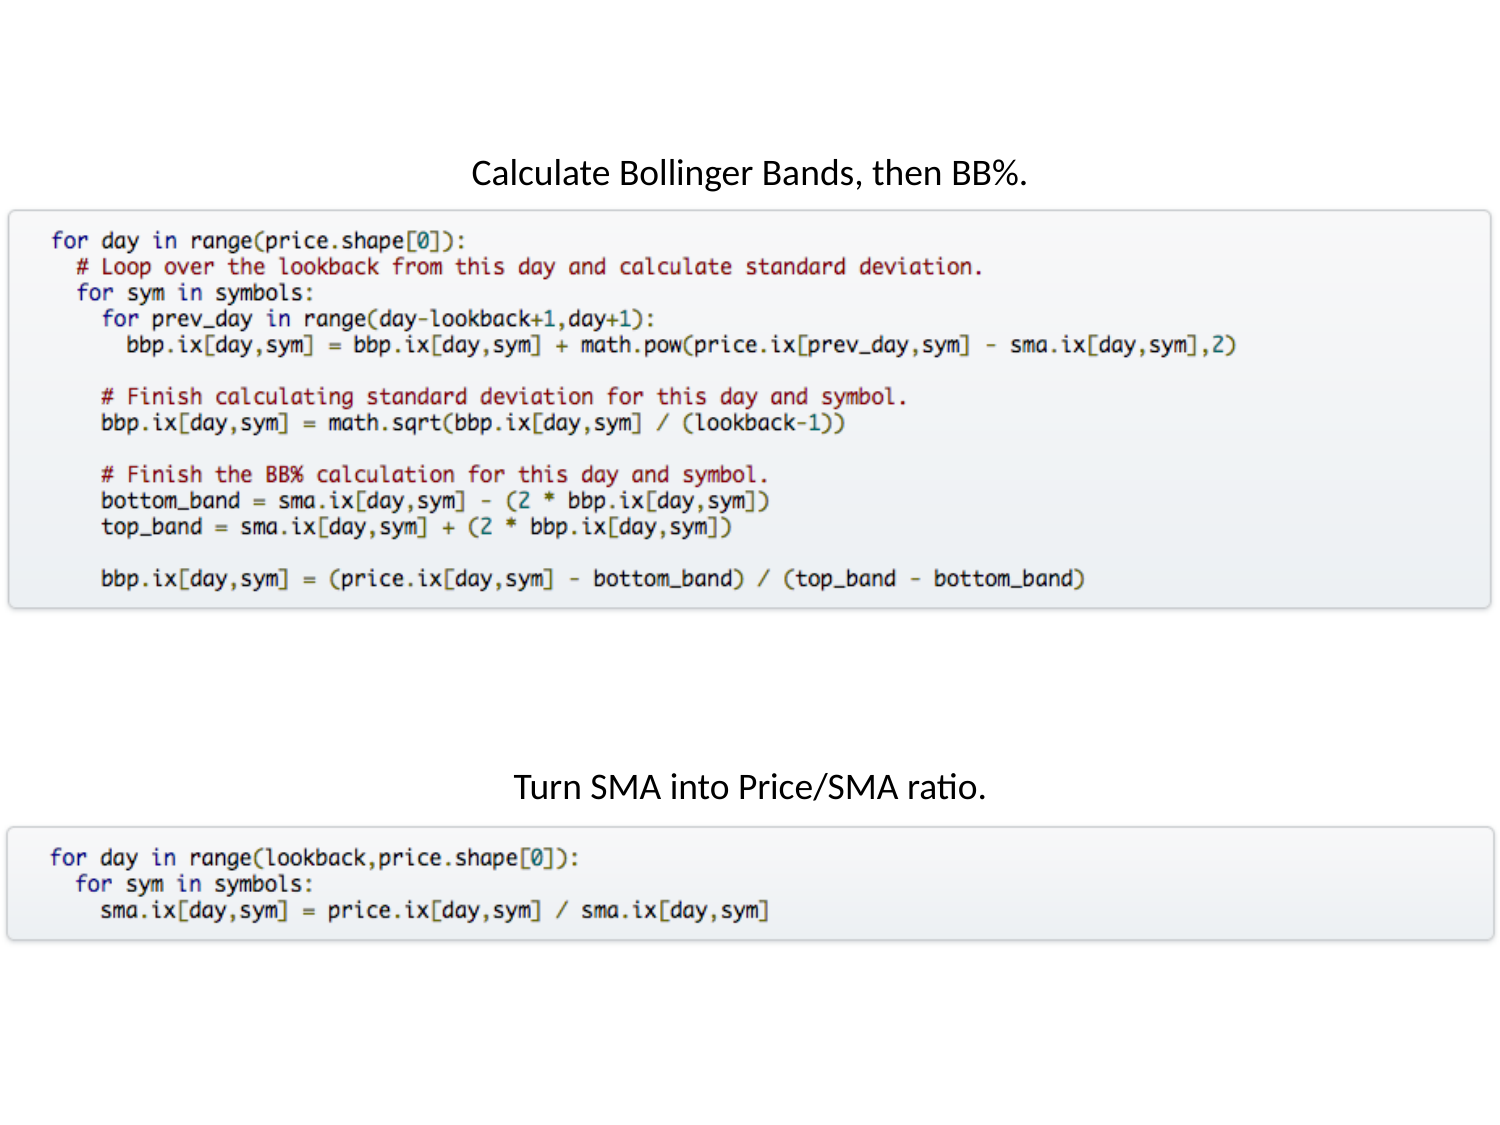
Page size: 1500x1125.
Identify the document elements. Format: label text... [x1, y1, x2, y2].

text_box Calculate Bollinger Bands, then BB%. [456, 140, 1045, 199]
picture [0, 815, 1500, 951]
text_box Turn SMA into Price/SMA ratio. [498, 754, 1003, 813]
picture [0, 200, 1500, 619]
